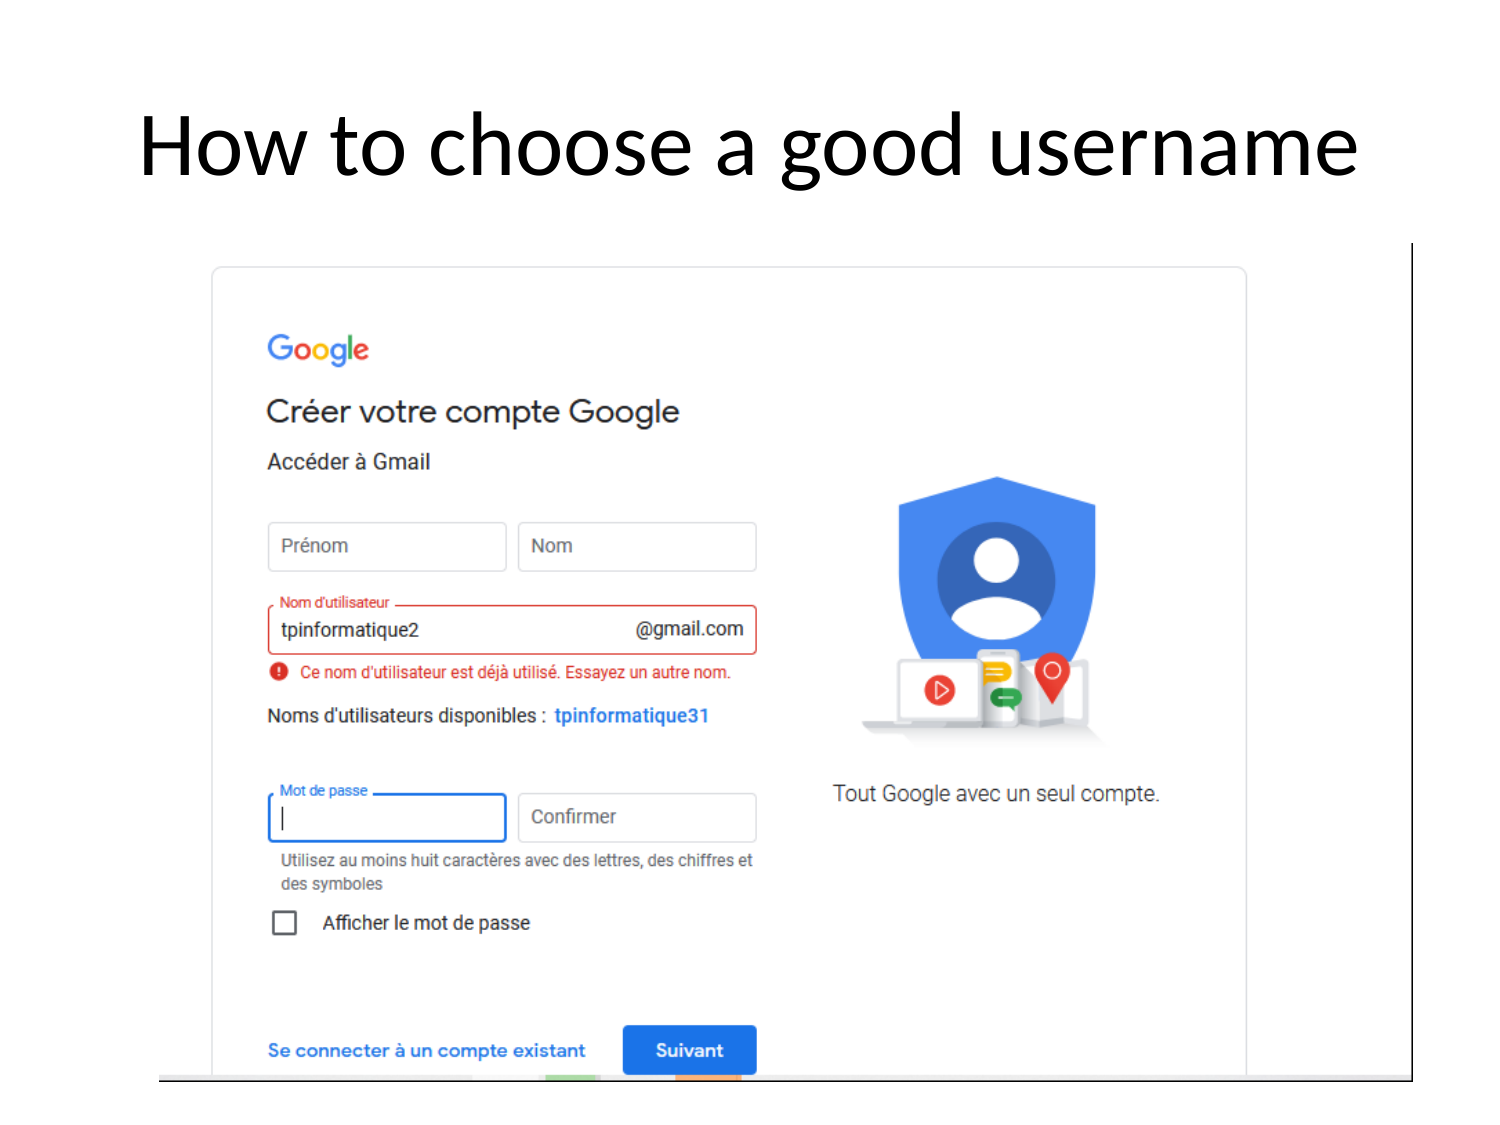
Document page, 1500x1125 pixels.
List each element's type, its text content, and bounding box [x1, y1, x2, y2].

picture [159, 243, 1413, 1082]
title How to choose a good username [75, 45, 1425, 233]
